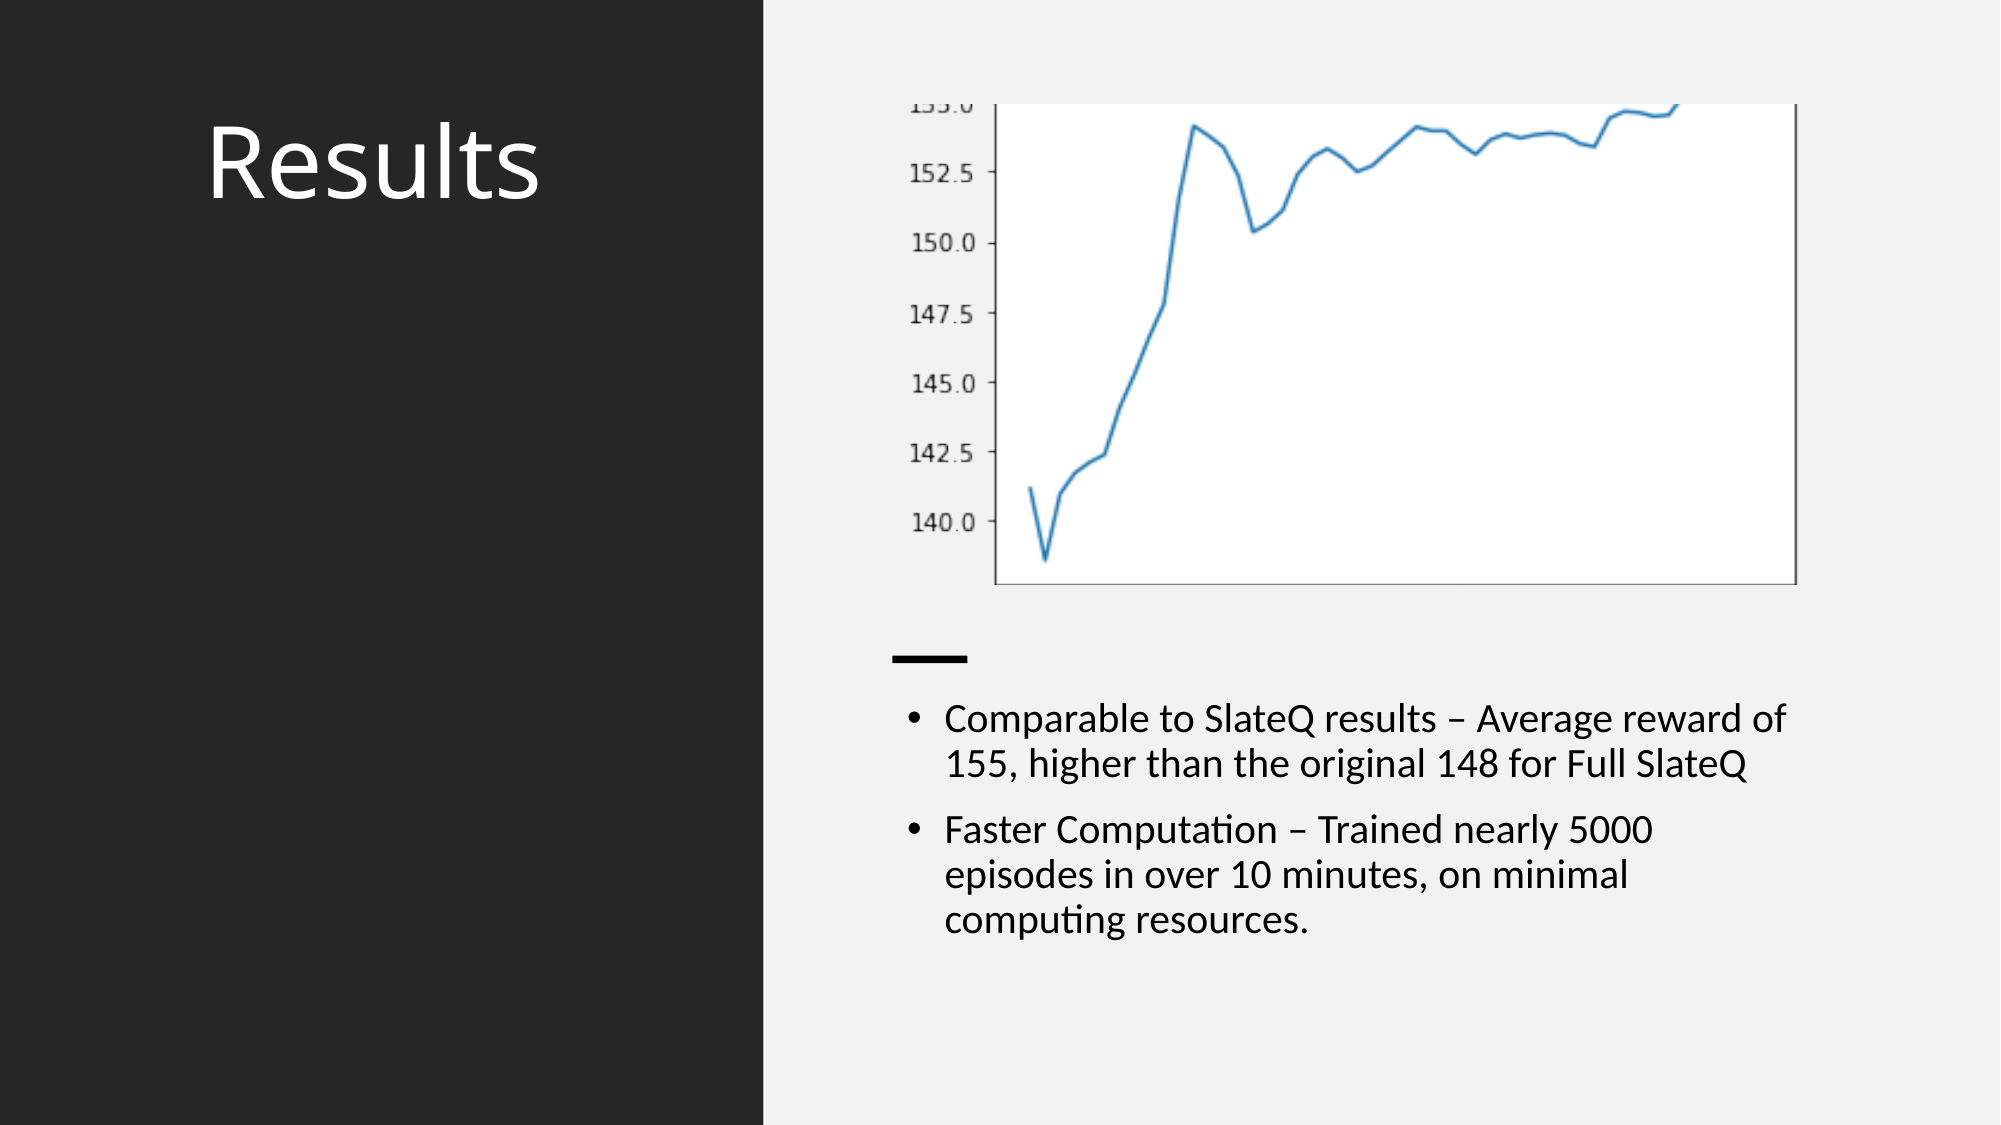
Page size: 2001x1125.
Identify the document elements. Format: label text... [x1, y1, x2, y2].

title Results [189, 104, 667, 1020]
text_box [0, 0, 764, 1125]
text_box [891, 655, 968, 664]
picture [892, 104, 1810, 585]
list Comparable to SlateQ results – Average reward of 155, higher than the original 148 for Full SlateQ Faster Computation – Trained nearly 5000 episodes in over 10 minutes, on minimal computing resources. [892, 689, 1810, 1020]
text_box [764, 0, 2000, 1125]
